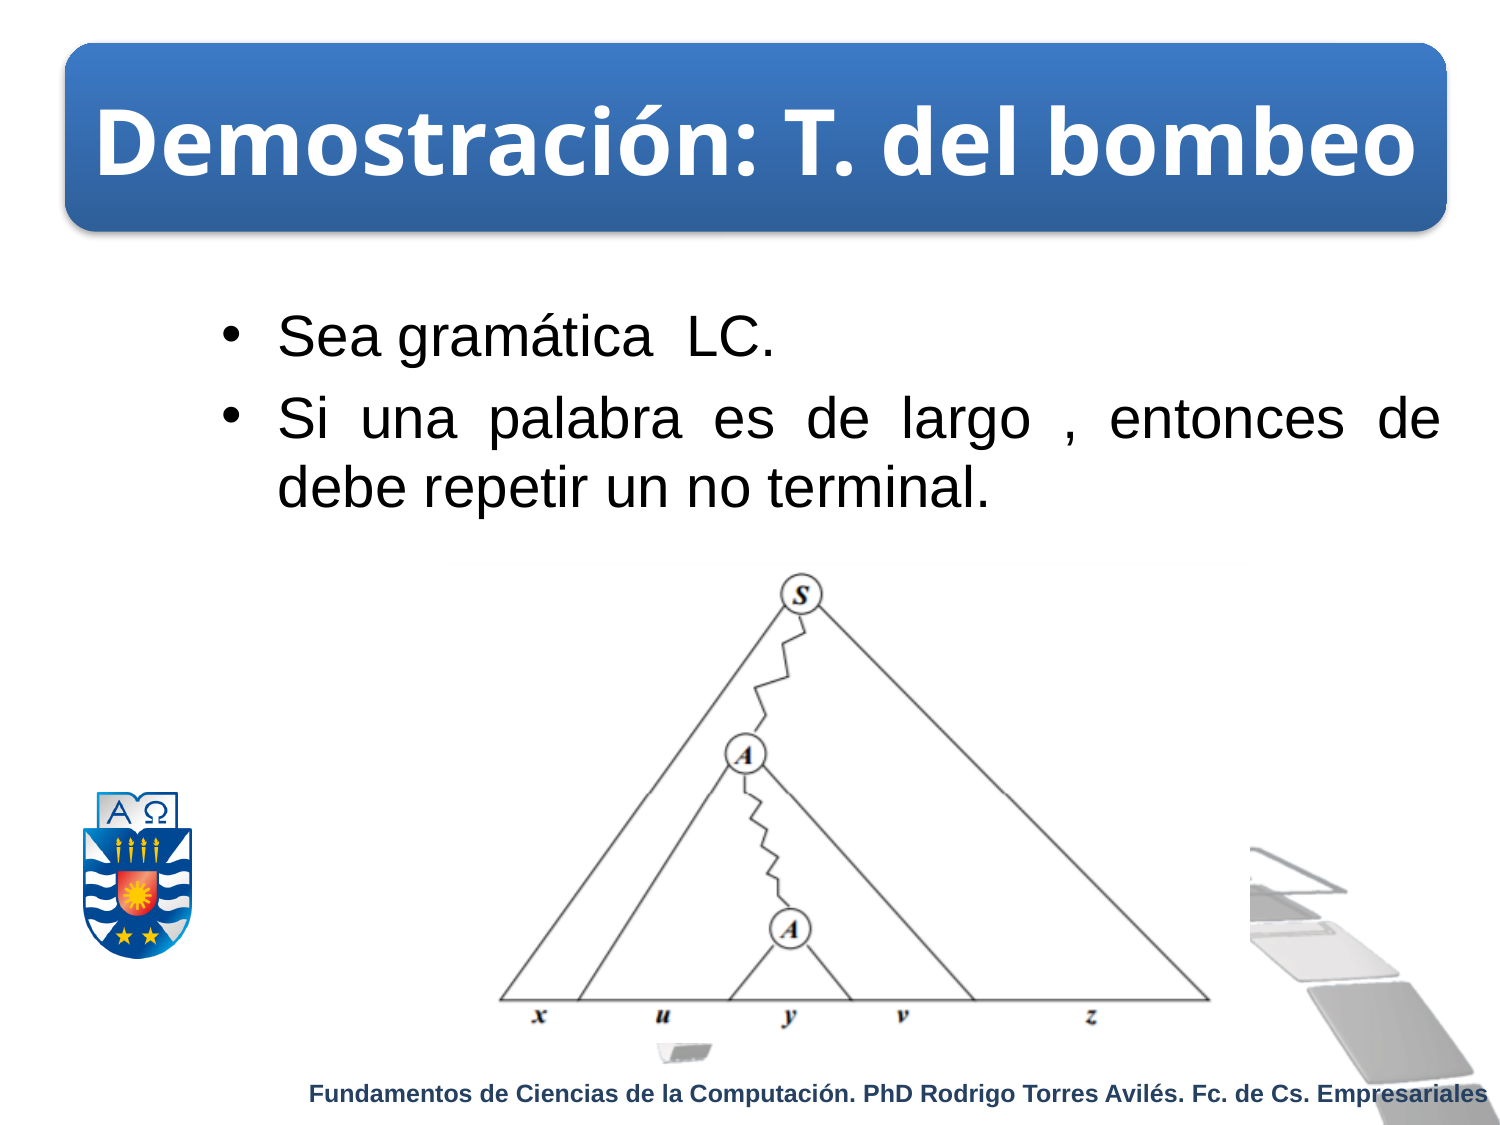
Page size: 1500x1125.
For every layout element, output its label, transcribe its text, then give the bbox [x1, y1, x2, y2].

picture [383, 562, 1500, 1125]
text_box Fundamentos de Ciencias de la Computación. PhD Rodrigo Torres Avilés. Fc. de Cs. Empresariales [237, 1070, 378, 1125]
title Demostración: T. del bombeo [64, 45, 1447, 233]
picture [76, 783, 199, 967]
